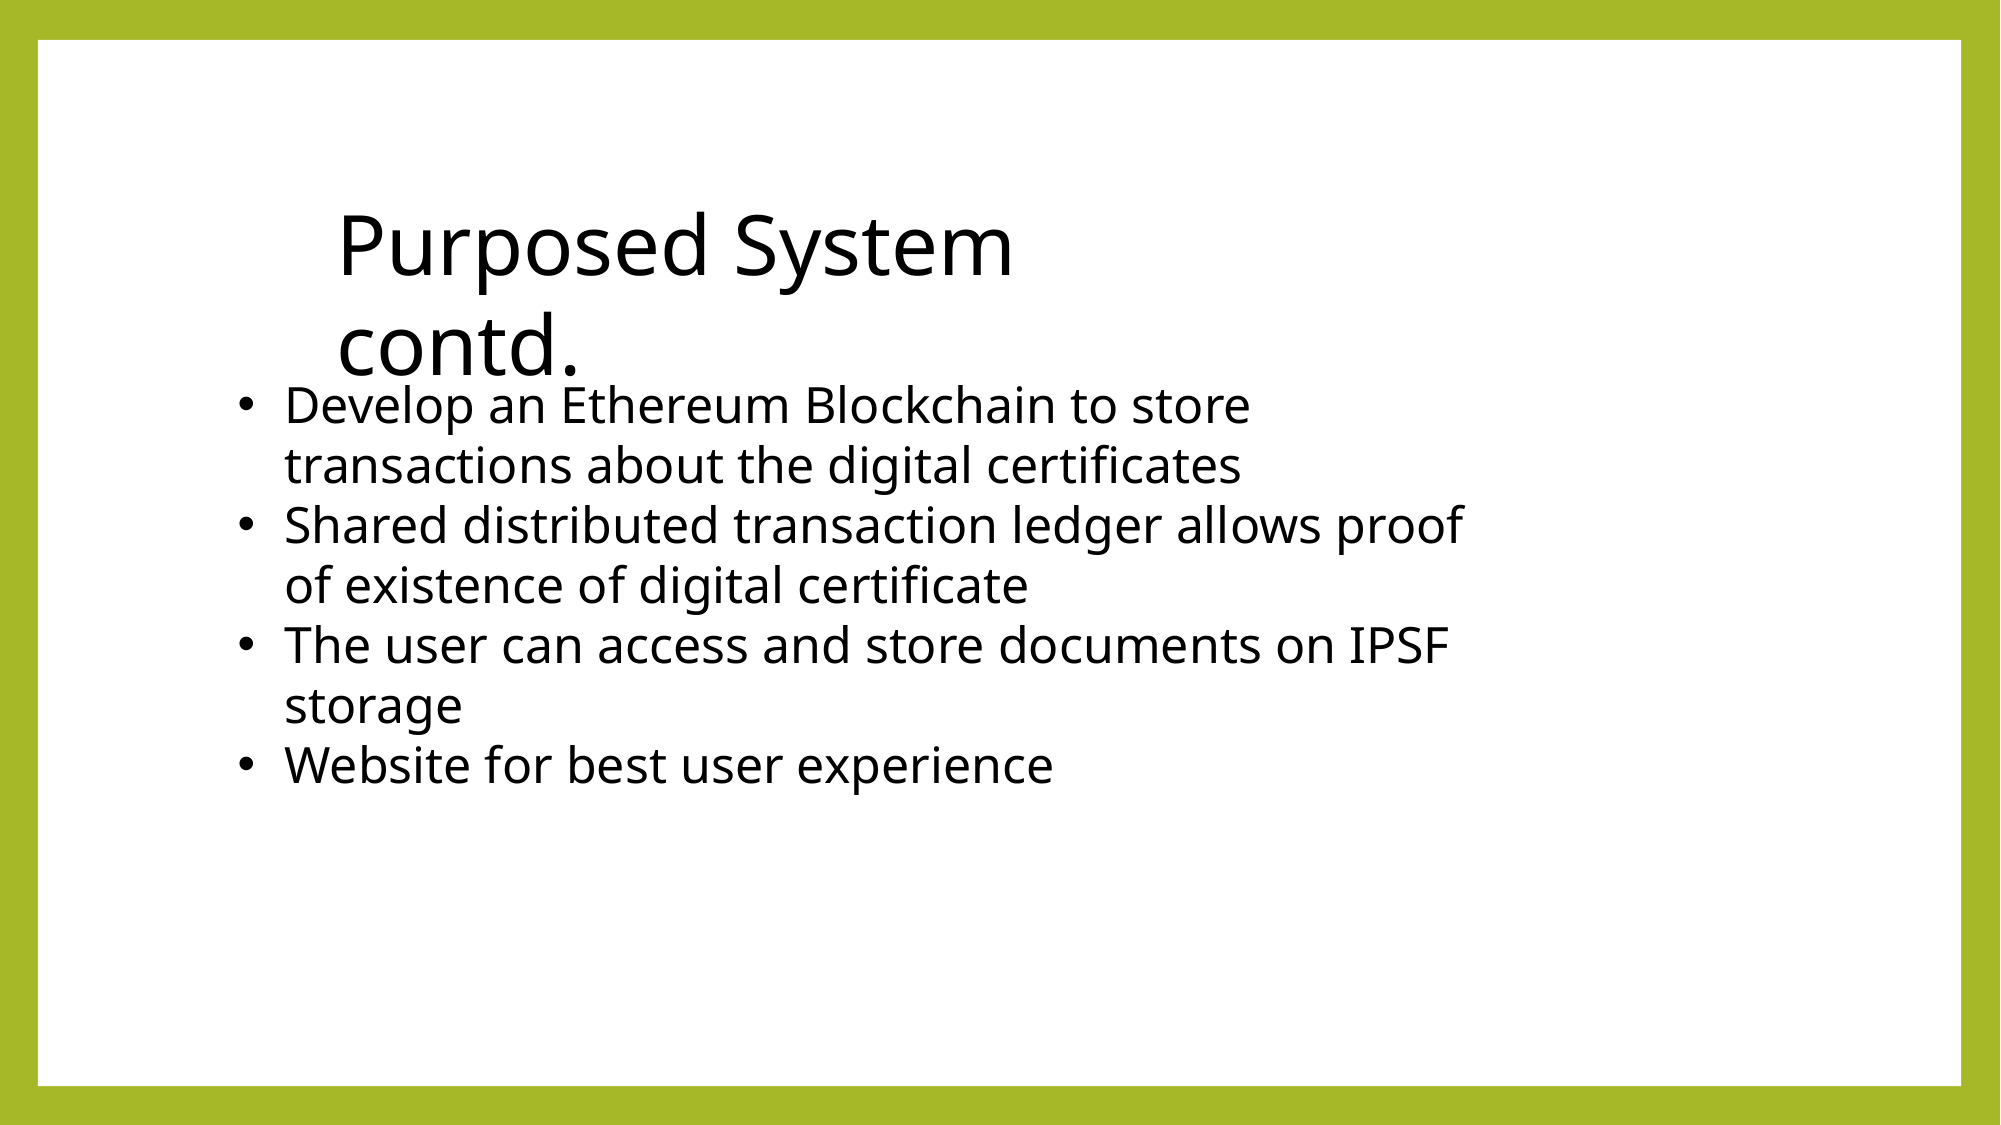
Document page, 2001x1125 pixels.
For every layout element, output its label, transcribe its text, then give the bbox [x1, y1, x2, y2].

text_box Develop an Ethereum Blockchain to store transactions about the digital certificates Shared distributed transaction ledger allows proof of existence of digital certificate The user can access and store documents on IPSF storage Website for best user experience [222, 366, 1502, 846]
text_box Purposed System contd. [321, 184, 1280, 366]
